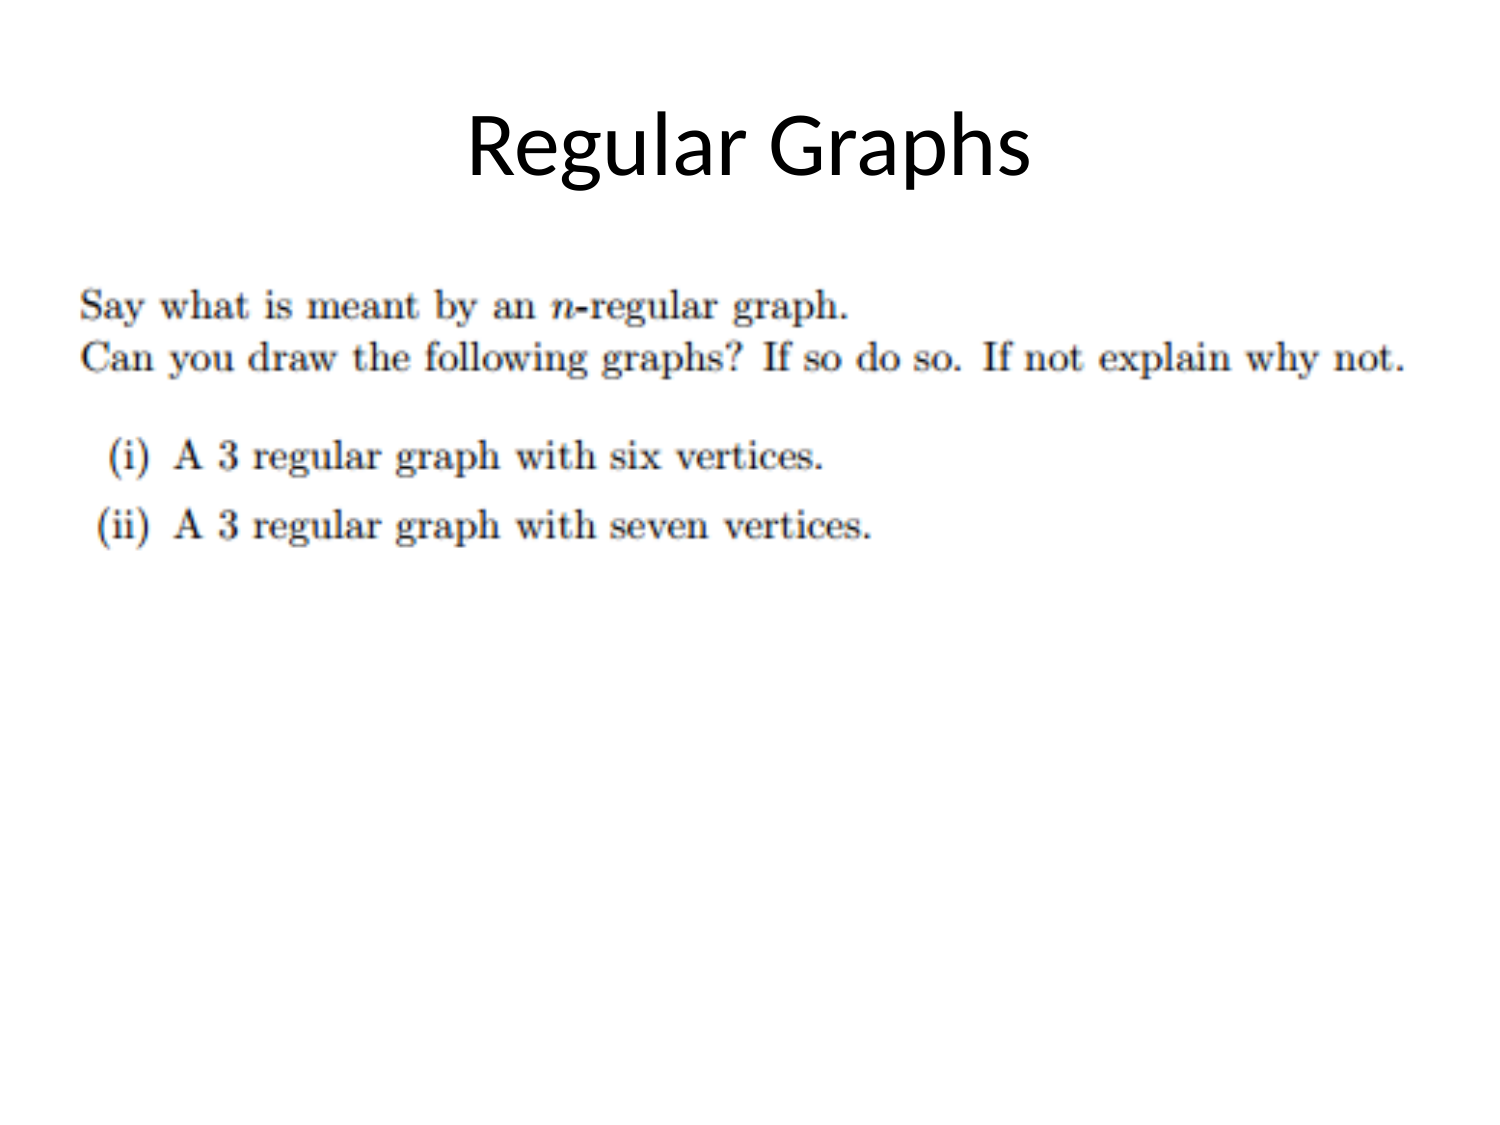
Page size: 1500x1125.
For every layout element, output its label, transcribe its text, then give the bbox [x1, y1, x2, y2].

title Regular Graphs [75, 45, 1425, 233]
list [64, 278, 1421, 583]
